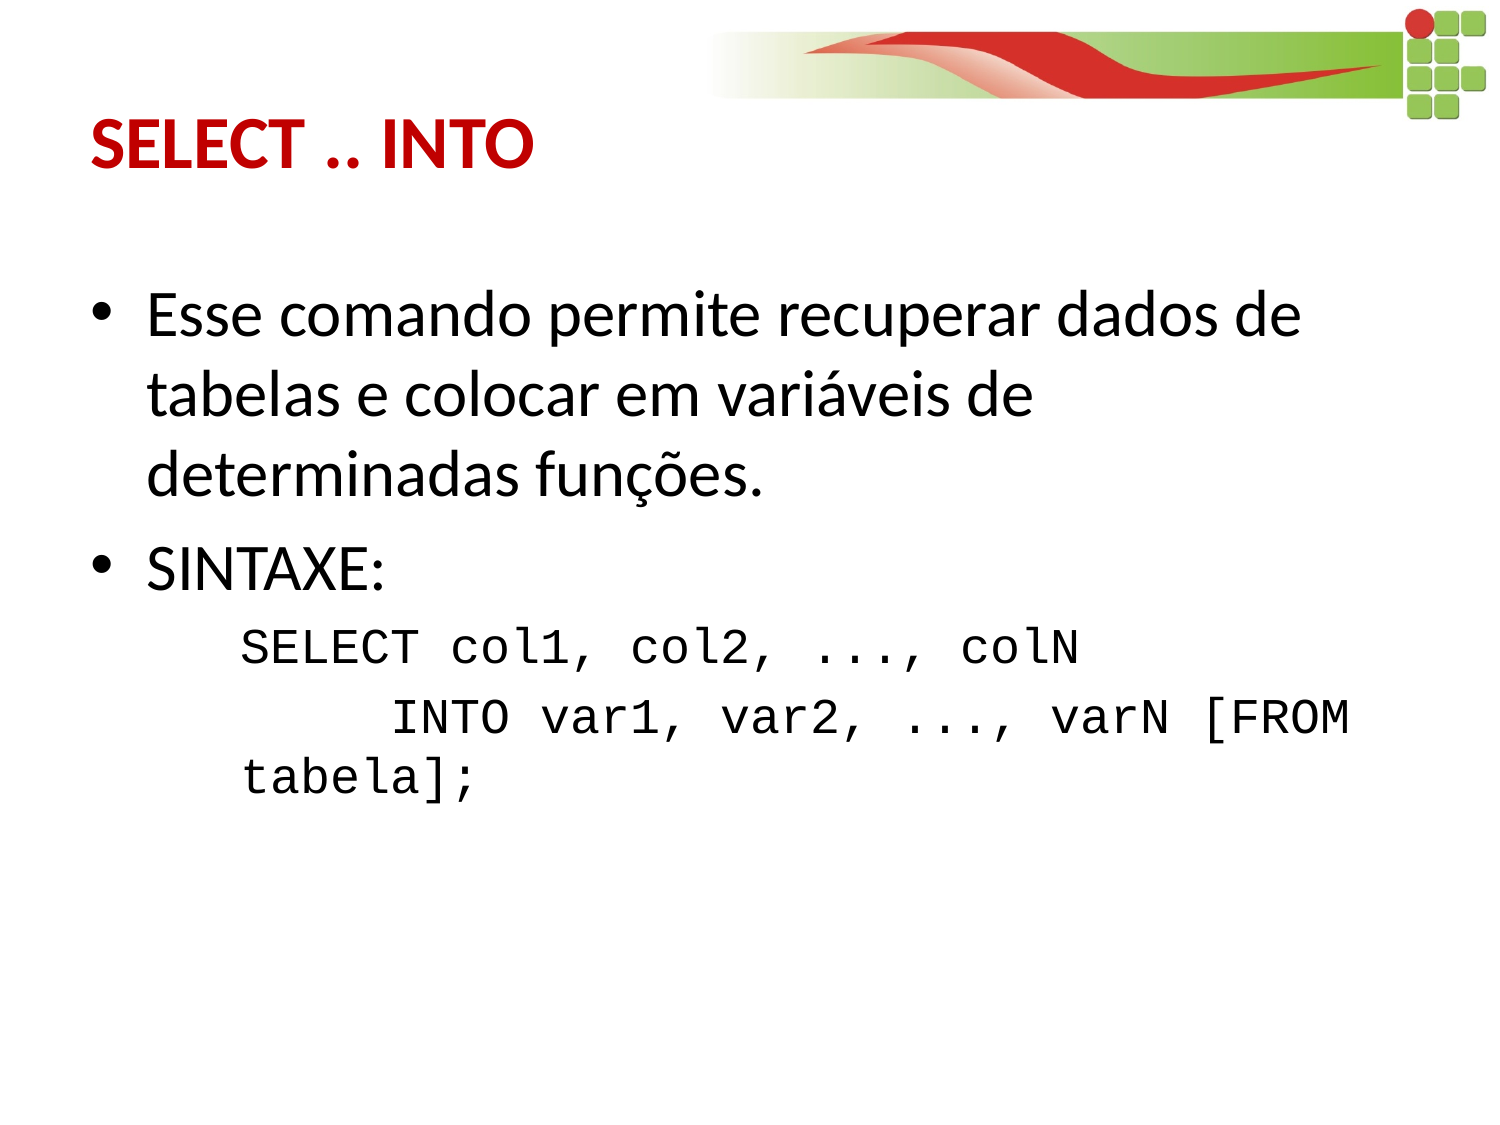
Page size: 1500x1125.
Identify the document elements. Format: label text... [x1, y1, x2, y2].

title SELECT .. INTO [75, 45, 1425, 233]
list Esse comando permite recuperar dados de tabelas e colocar em variáveis de determinadas funções. SINTAXE: SELECT col1, col2, ..., colN INTO var1, var2, ..., varN [FROM tabela]; [75, 262, 1425, 1005]
picture [703, 6, 1489, 122]
